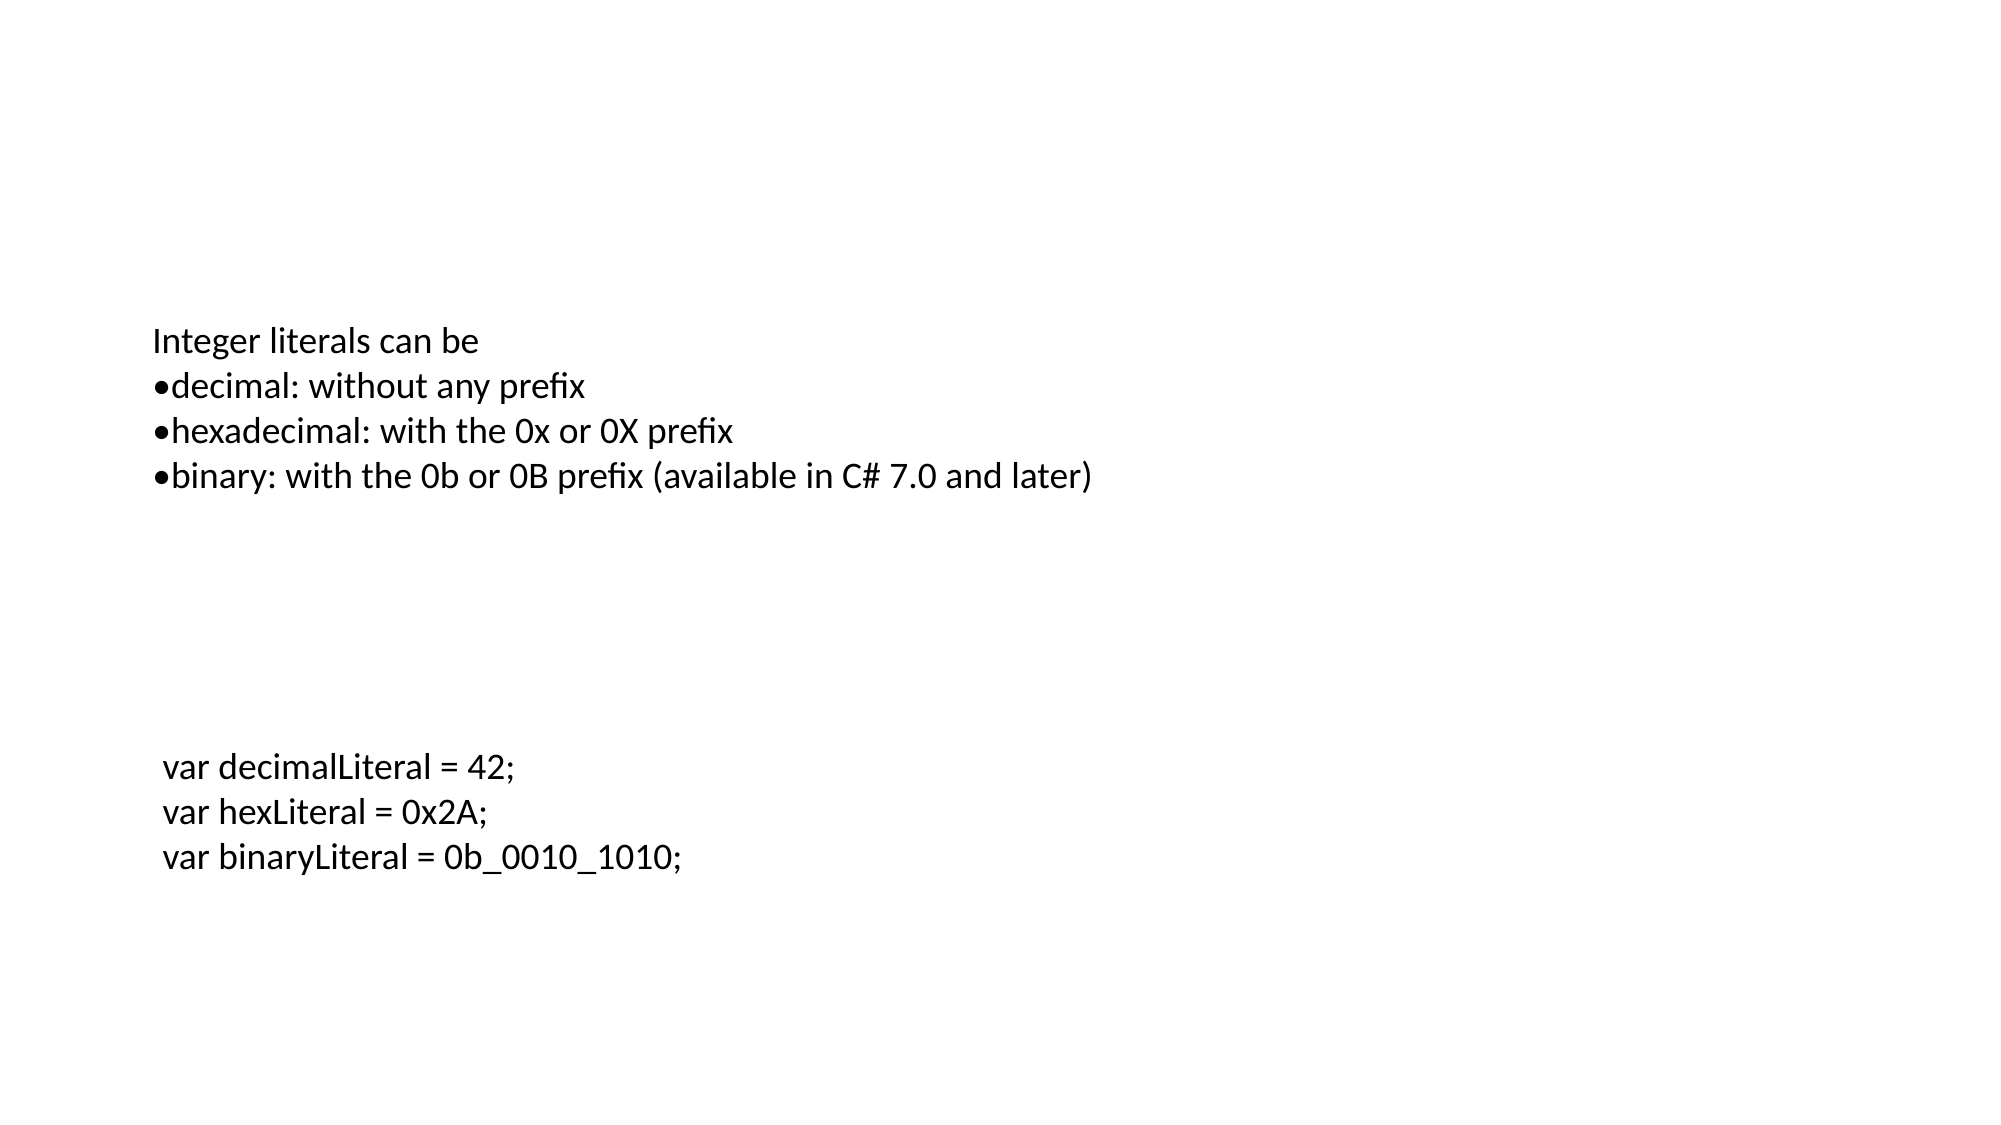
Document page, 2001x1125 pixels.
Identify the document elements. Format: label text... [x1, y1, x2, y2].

text_box Integer literals can be •decimal: without any prefix •hexadecimal: with the 0x or 0X prefix •binary: with the 0b or 0B prefix (available in C# 7.0 and later) [137, 308, 1138, 503]
text_box var decimalLiteral = 42; var hexLiteral = 0x2A; var binaryLiteral = 0b_0010_1010; [147, 734, 1148, 885]
